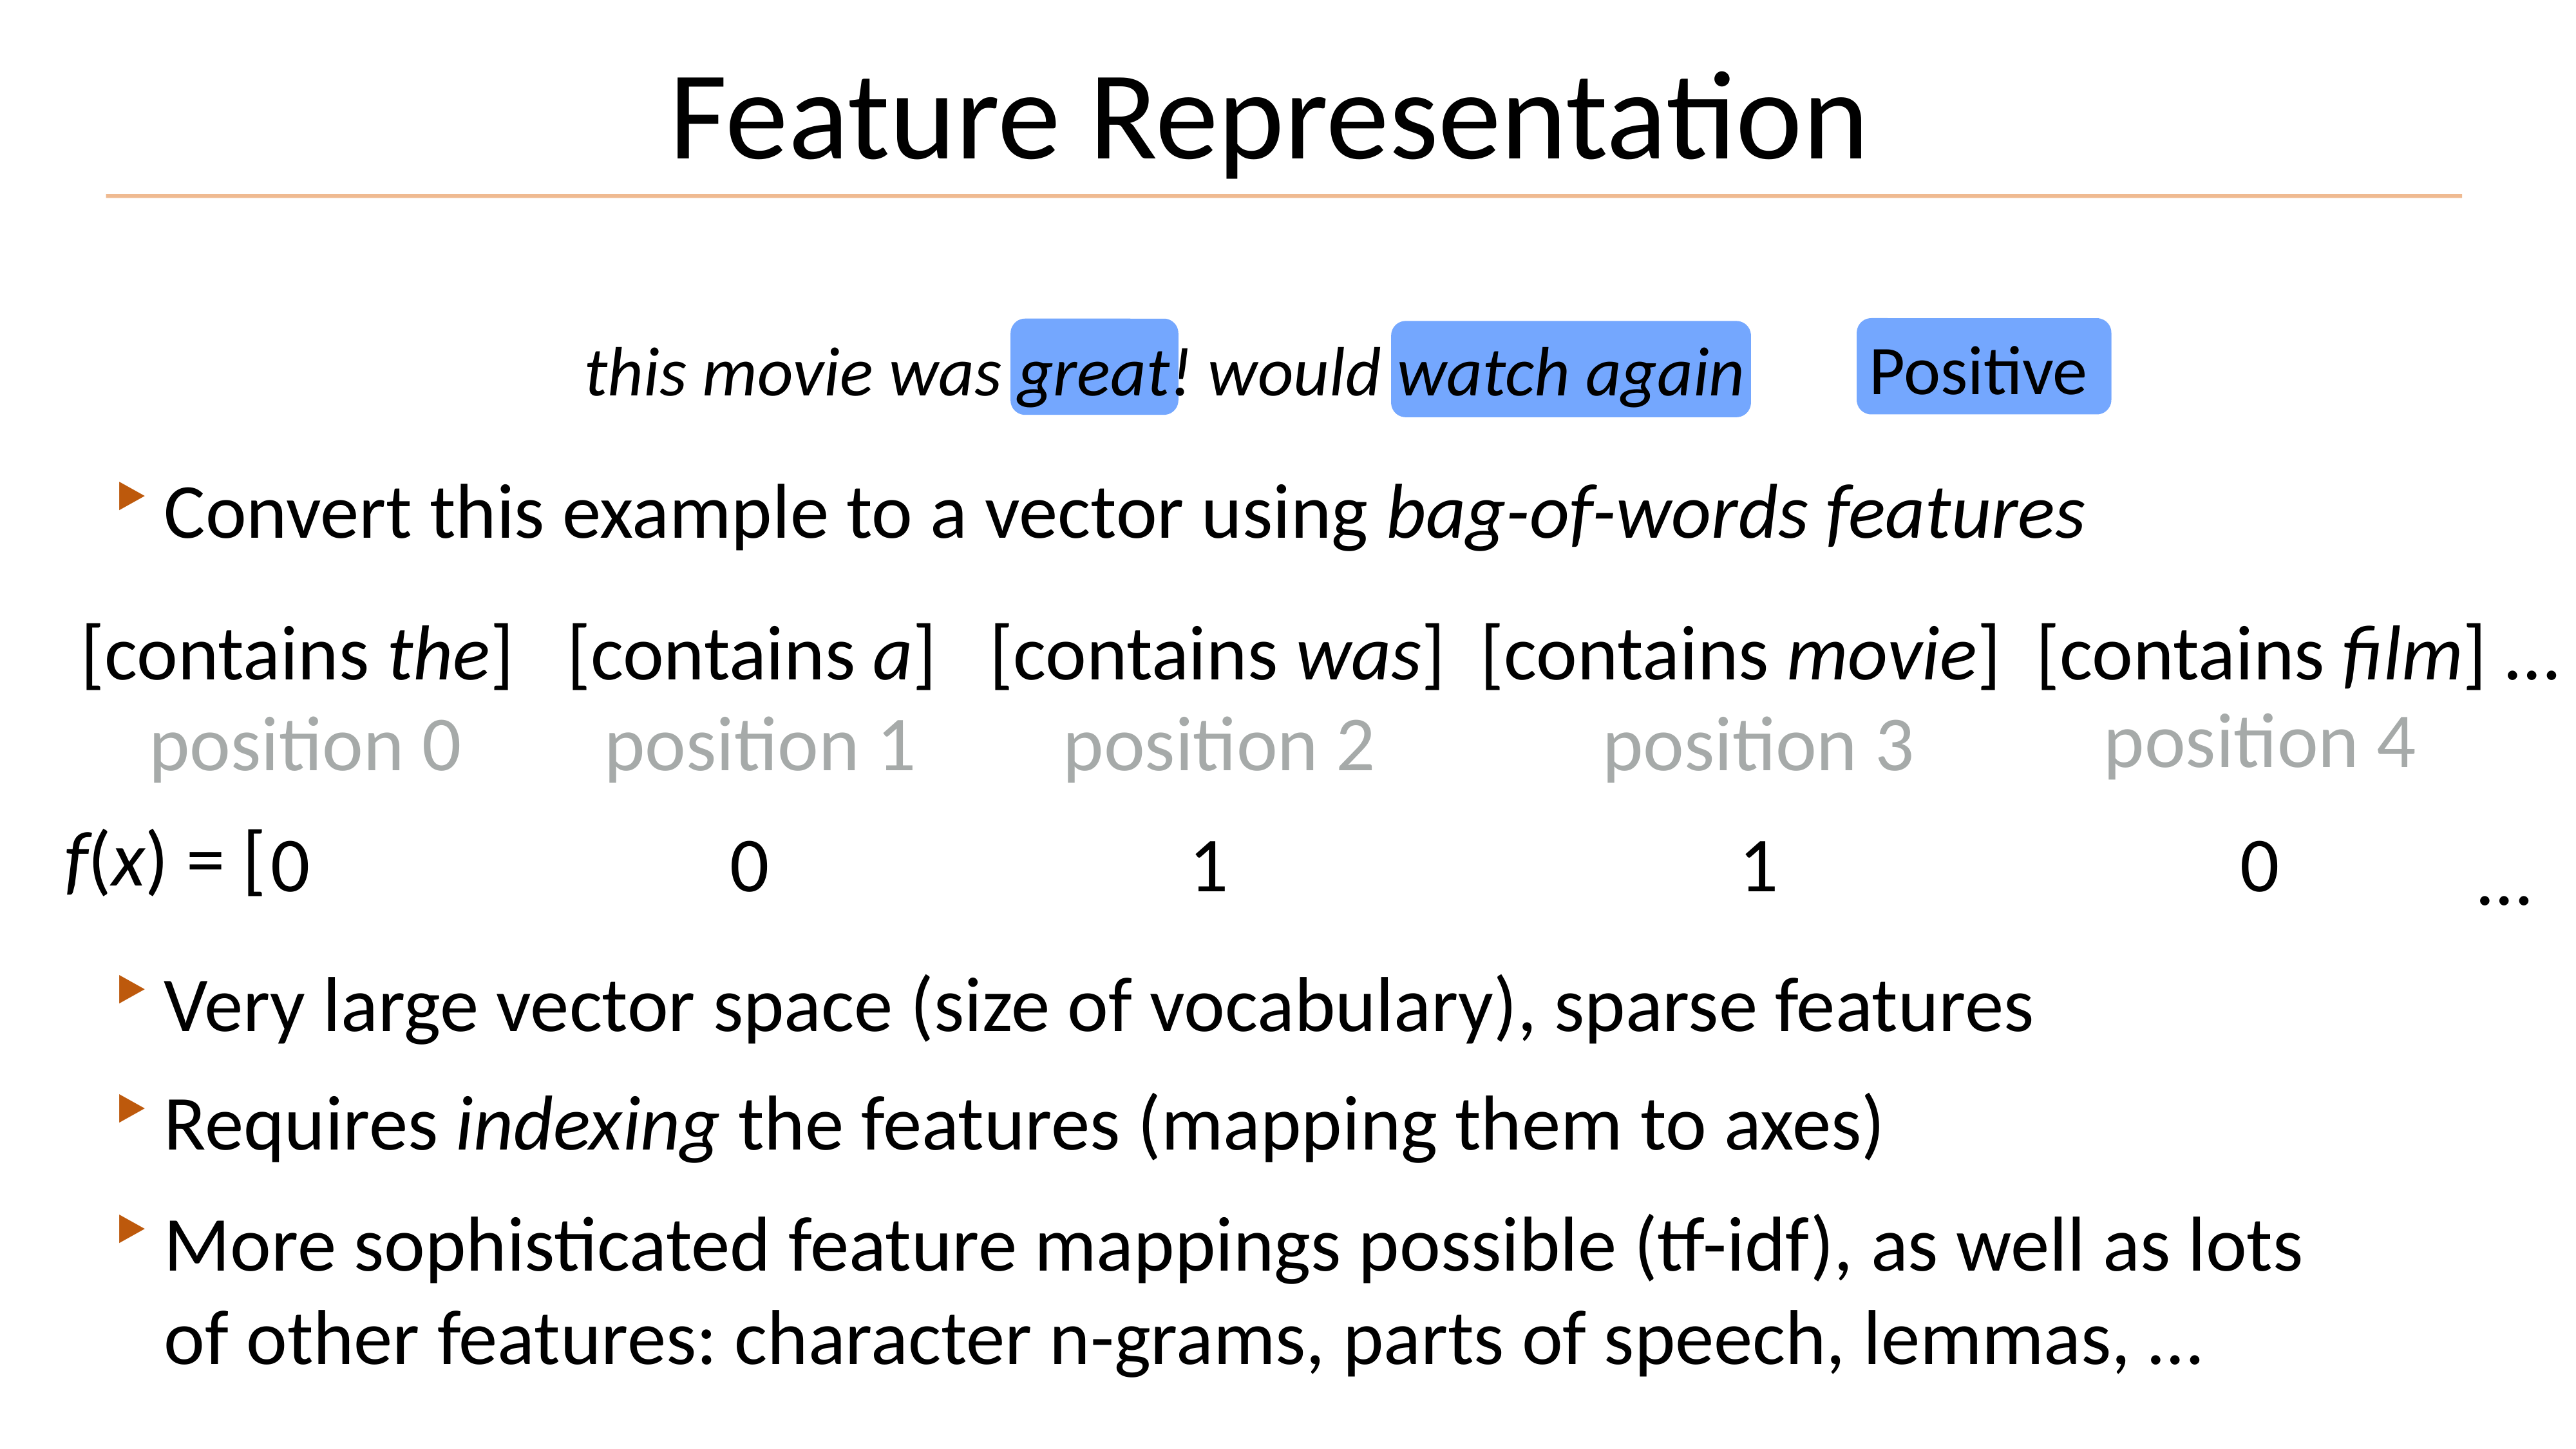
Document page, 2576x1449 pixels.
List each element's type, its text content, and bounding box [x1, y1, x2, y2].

text_box position 1 [596, 685, 925, 794]
text_box … [2497, 594, 2576, 703]
text_box Very large vector space (size of vocabulary), sparse features [100, 946, 2372, 1055]
text_box [1857, 322, 1861, 411]
text_box 1 [1182, 806, 1237, 915]
text_box position 4 [2096, 681, 2425, 790]
text_box 0 [2233, 806, 2288, 915]
title Feature Representation [354, 0, 2185, 232]
text_box 1 [1731, 806, 1786, 915]
text_box Positive [1861, 317, 2096, 417]
text_box f(x) = [ [57, 800, 274, 909]
text_box position 2 [1056, 685, 1384, 794]
text_box 0 [263, 806, 318, 915]
text_box this movie was great! would watch again [577, 318, 1862, 418]
text_box position 0 [142, 685, 469, 794]
text_box Convert this example to a vector using bag-of-words features [100, 452, 2372, 562]
text_box More sophisticated feature mappings possible (tf-idf), as well as lots of other features: character n-grams, parts of speech, lemmas, … [100, 1185, 2372, 1387]
text_box [contains the] [contains a] [contains was] [contains movie] [contains film] [73, 594, 2495, 703]
text_box … [2470, 819, 2557, 928]
text_box [2096, 318, 2112, 415]
text_box position 3 [1595, 685, 1923, 794]
text_box 0 [723, 806, 777, 915]
text_box Requires indexing the features (mapping them to axes) [100, 1065, 2372, 1173]
